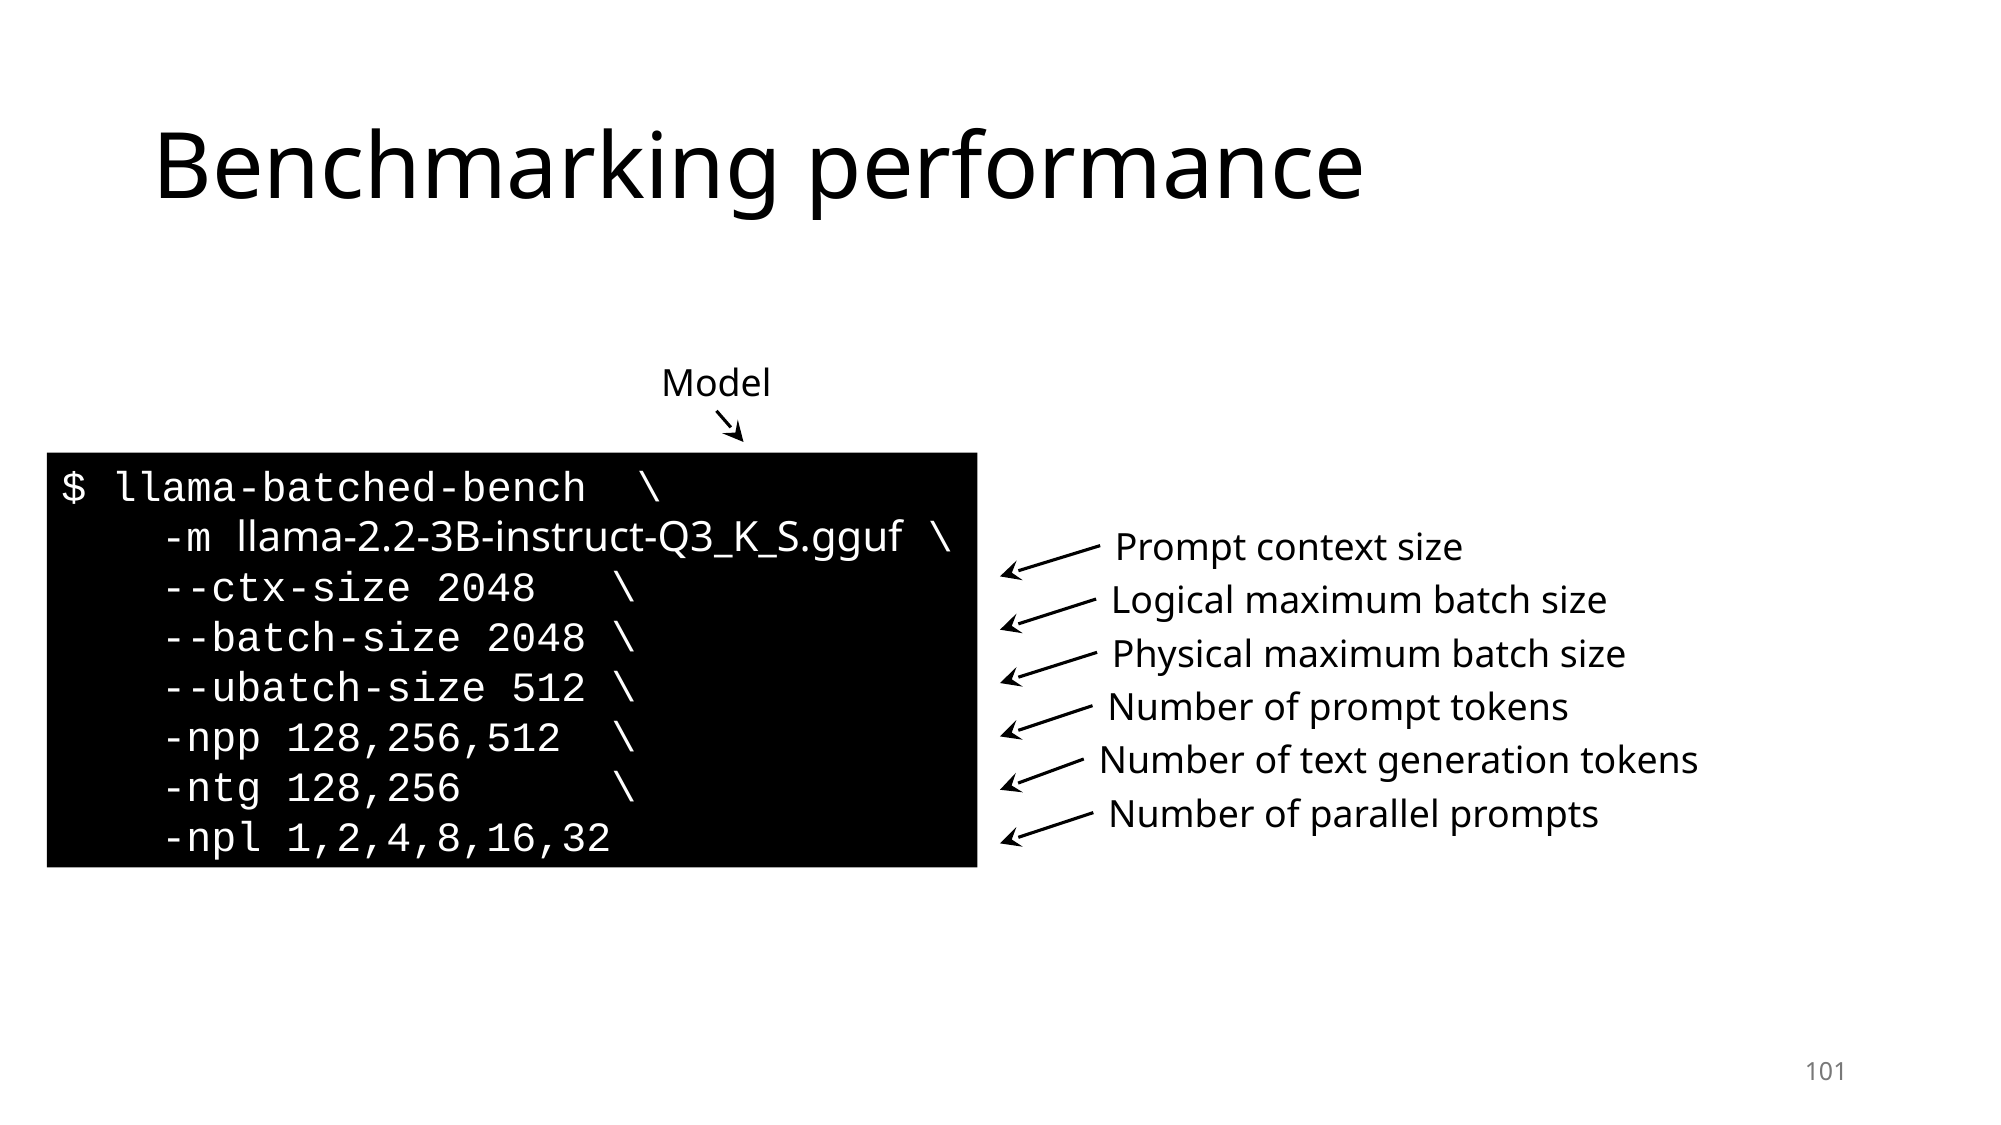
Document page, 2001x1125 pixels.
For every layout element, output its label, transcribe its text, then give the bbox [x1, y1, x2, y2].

text_box Model [646, 351, 787, 411]
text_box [999, 782, 1595, 844]
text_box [999, 568, 1606, 621]
title Benchmarking performance [137, 59, 1863, 278]
text_box $ llama-batched-bench \ -m llama-2.2-3B-instruct-Q3_K_S.gguf \ --ctx-size 2048 \ --batch-size 2048 \ --ubatch-size 512 \ -npp 128,256,512 \ -ntg 128,256 \ -npl 1,2,4,8,16,32 [46, 452, 978, 868]
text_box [715, 411, 745, 443]
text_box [999, 728, 1685, 791]
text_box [999, 675, 1564, 728]
slide_number 101 [1412, 1042, 1863, 1103]
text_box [999, 621, 1626, 684]
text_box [999, 515, 1466, 568]
